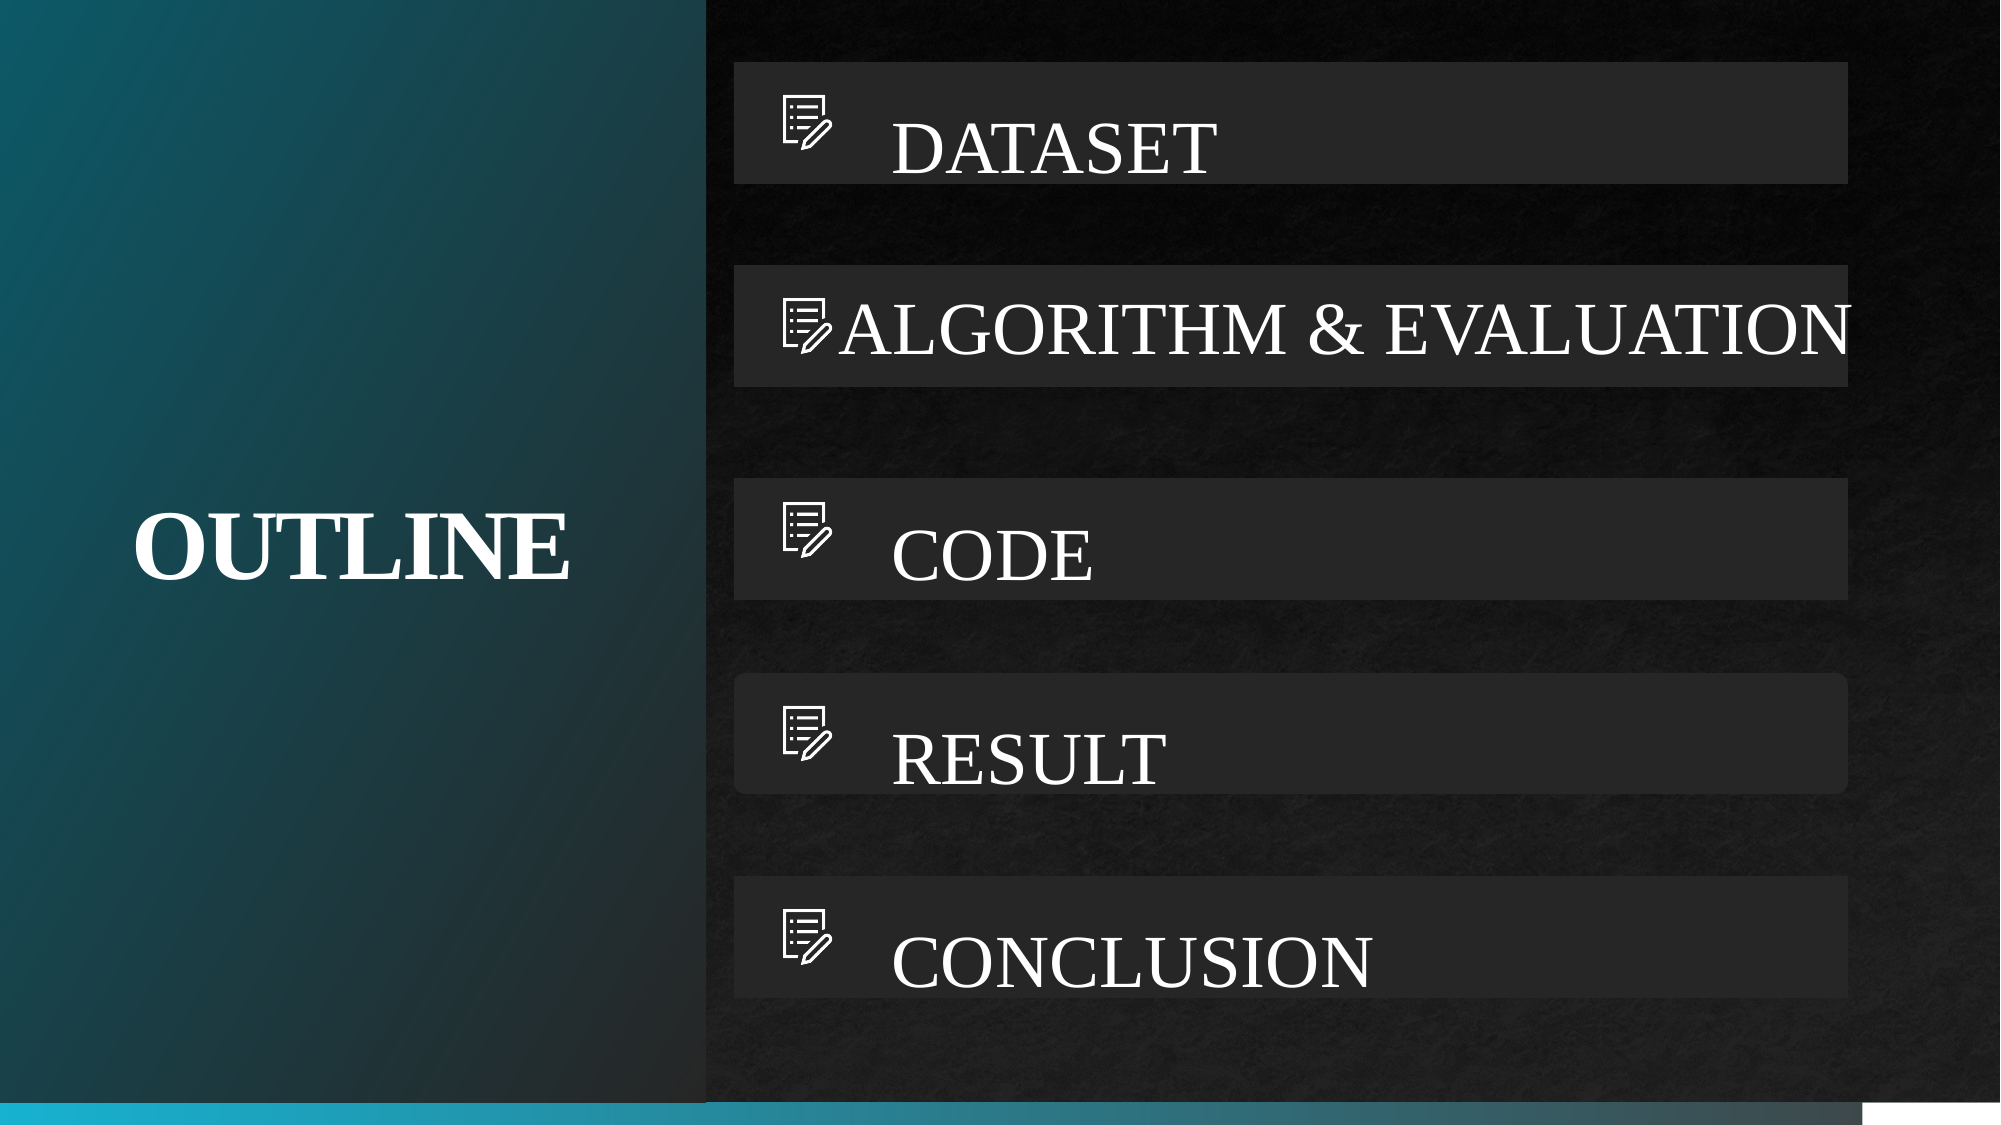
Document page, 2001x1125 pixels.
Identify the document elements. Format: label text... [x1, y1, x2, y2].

picture [707, 0, 2000, 1103]
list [748, 59, 1863, 1042]
title OUTLINE [0, 0, 707, 1103]
